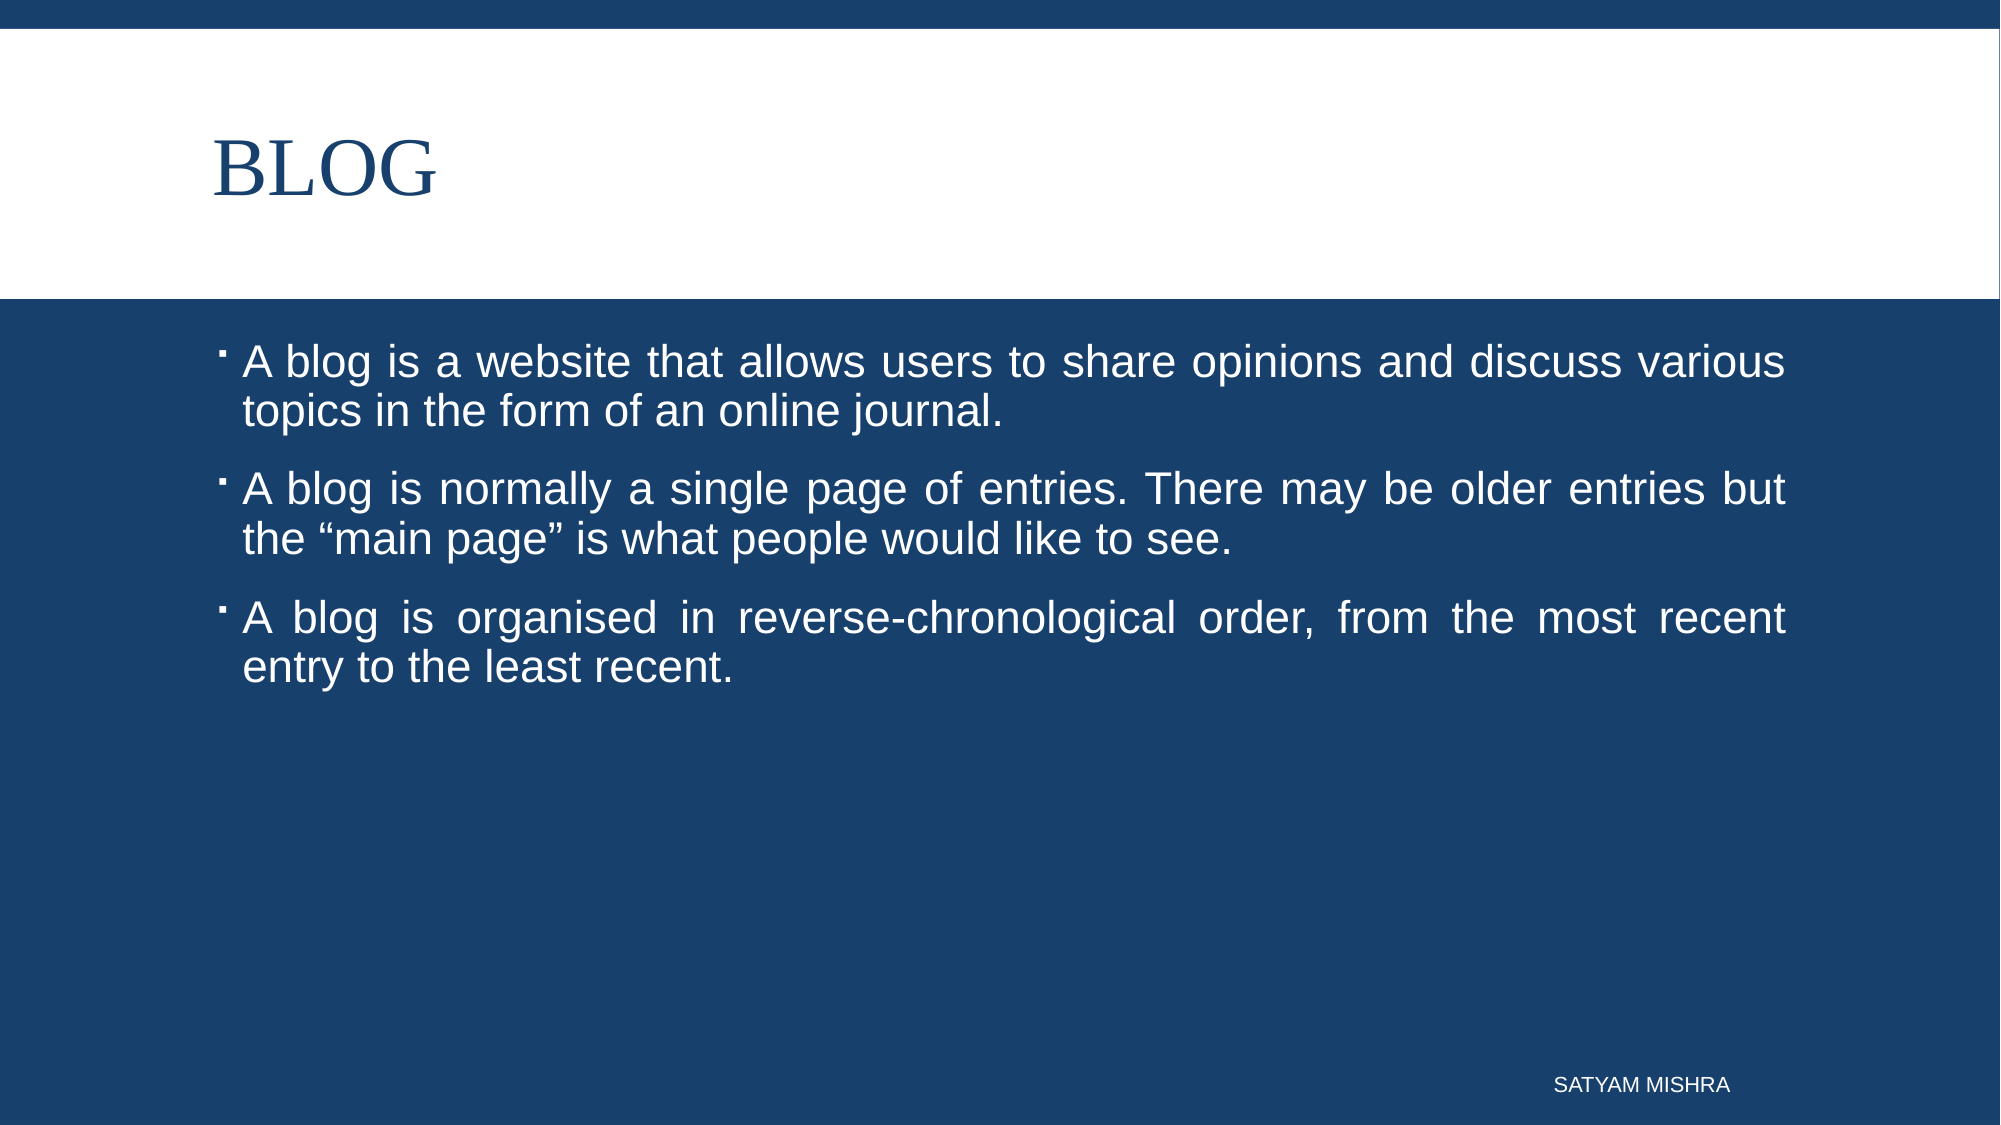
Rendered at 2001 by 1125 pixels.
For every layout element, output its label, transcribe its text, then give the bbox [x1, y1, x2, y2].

footer SATYAM MISHRA [918, 1053, 1746, 1114]
list A blog is a website that allows users to share opinions and discuss various topics in the form of an online journal. A blog is normally a single page of entries. There may be older entries but the “main page” is what people would like to see. A blog is organised in reverse-chronological order, from the most recent entry to the least recent. [197, 329, 1803, 1020]
title Blog [197, 46, 1803, 295]
